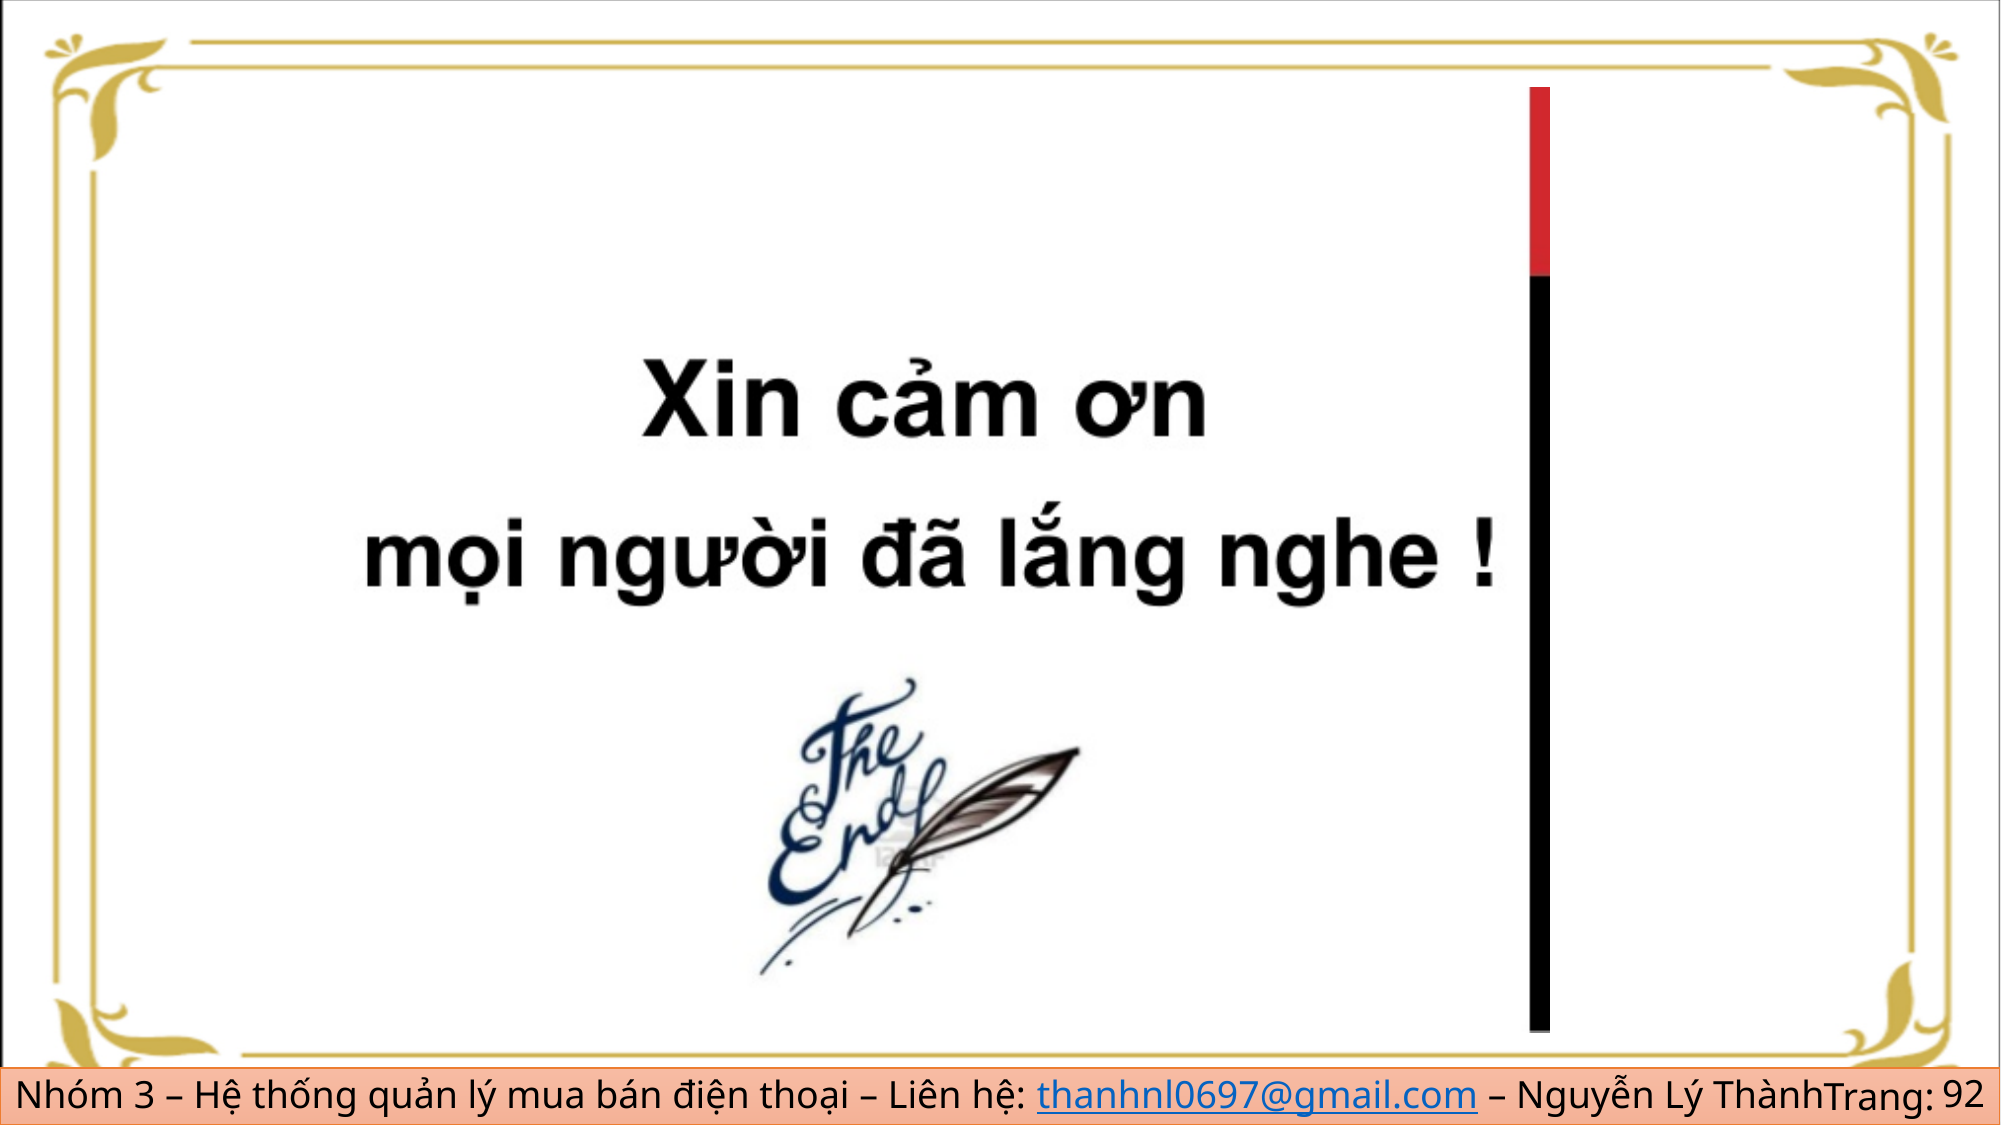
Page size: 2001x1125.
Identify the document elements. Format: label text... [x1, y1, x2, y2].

slide_number 92 [1550, 1065, 2000, 1125]
picture [0, 0, 2001, 1125]
